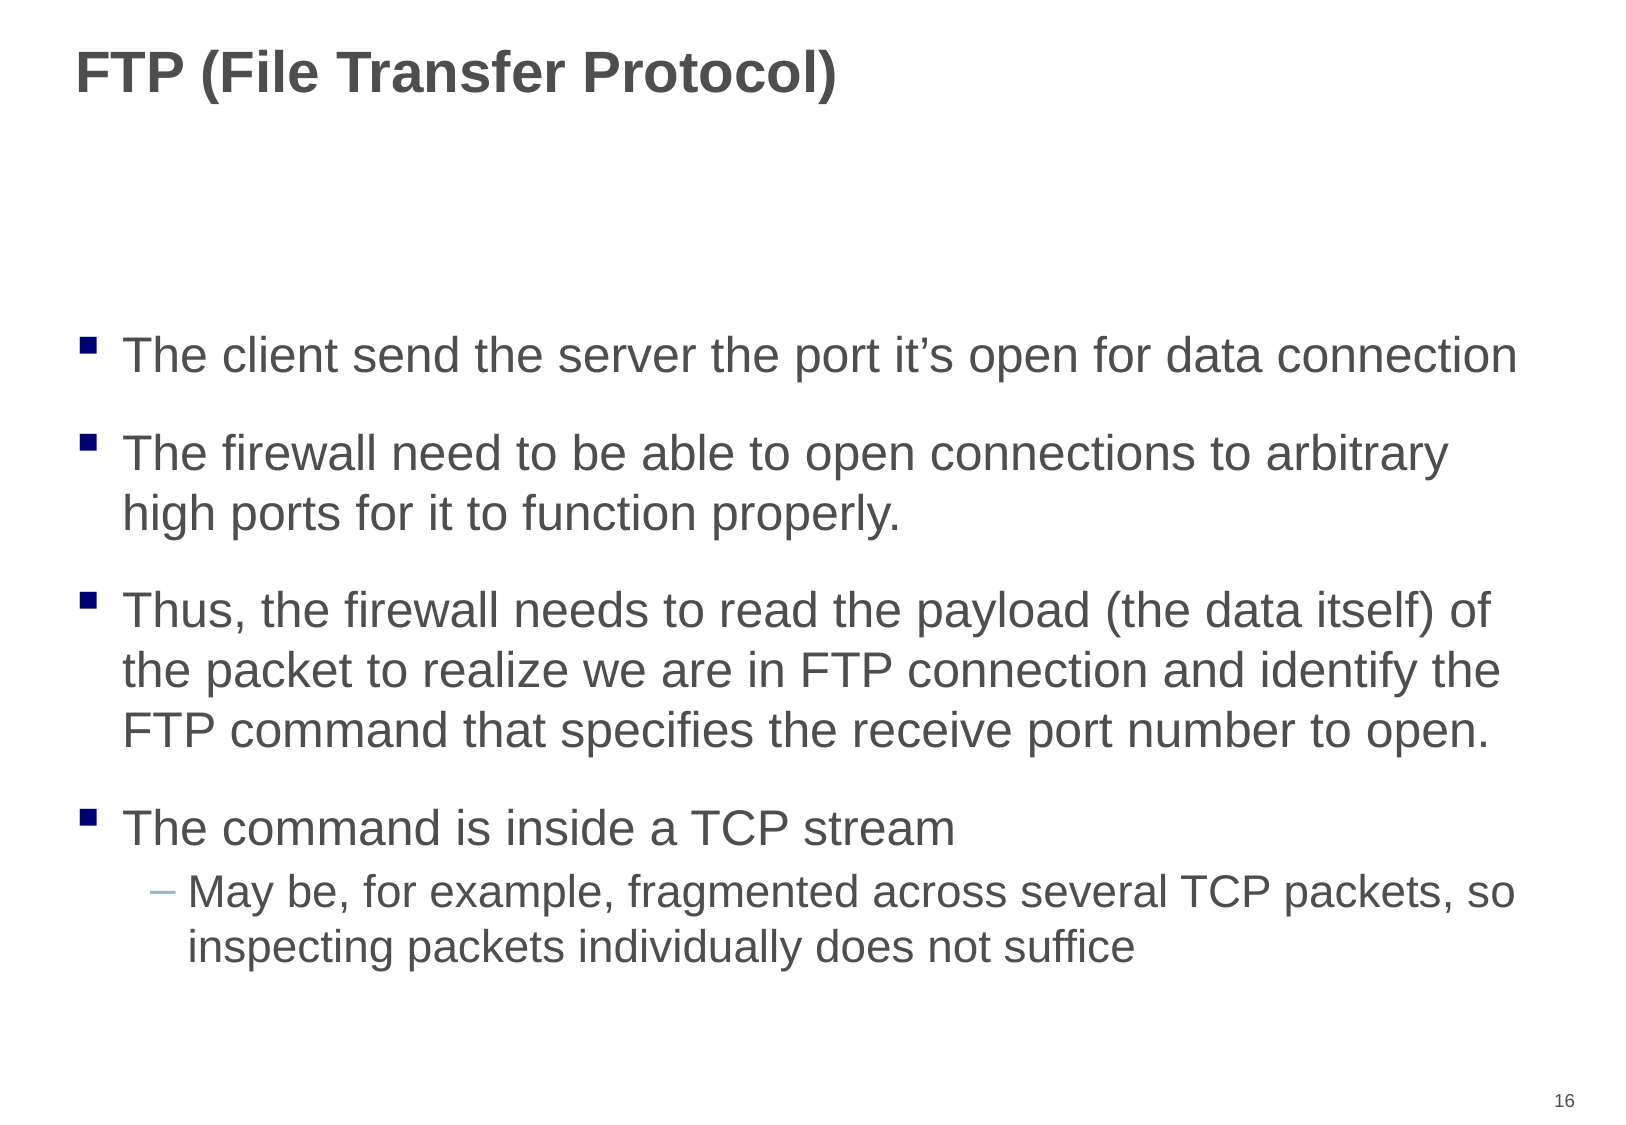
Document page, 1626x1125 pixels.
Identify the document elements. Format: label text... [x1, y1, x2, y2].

list The client send the server the port it’s open for data connection The firewall need to be able to open connections to arbitrary high ports for it to function properly. Thus, the firewall needs to read the payload (the data itself) of the packet to realize we are in FTP connection and identify the FTP command that specifies the receive port number to open. The command is inside a TCP stream May be, for example, fragmented across several TCP packets, so inspecting packets individually does not suffice [60, 217, 1565, 1037]
title FTP (File Transfer Protocol) [60, 0, 1279, 150]
